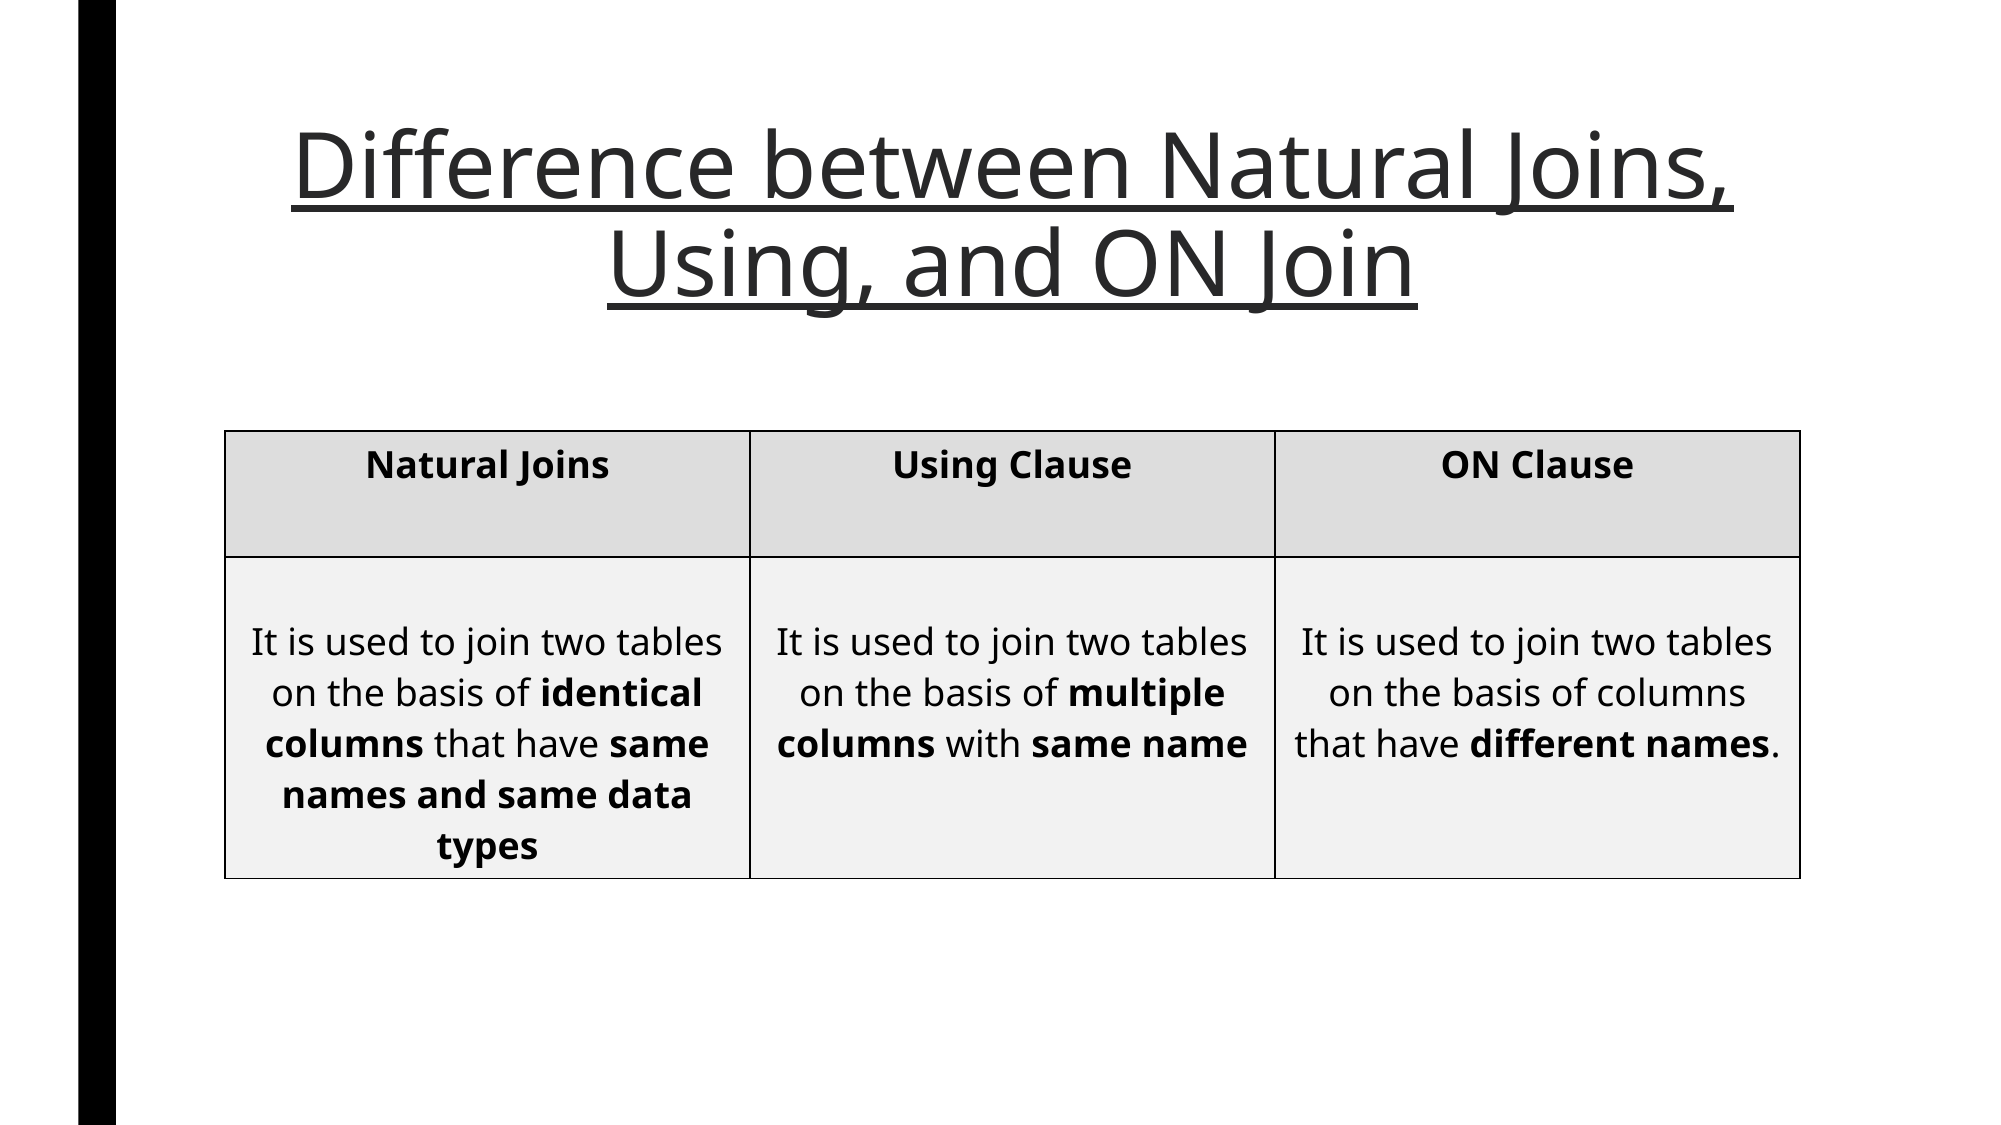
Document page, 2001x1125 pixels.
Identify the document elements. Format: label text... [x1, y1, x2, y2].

table_header Using Clause [751, 432, 1274, 556]
table_cell It is used to join two tables on the basis of multiple columns with same name [751, 558, 1274, 878]
table_cell It is used to join two tables on the basis of identical columns that have same names and same data types [226, 558, 749, 878]
table_header ON Clause [1276, 432, 1799, 556]
title Difference between Natural Joins, Using, and ON Join [225, 112, 1800, 357]
table_header Natural Joins [226, 432, 749, 556]
table_cell It is used to join two tables on the basis of columns that have different names. [1276, 558, 1799, 878]
